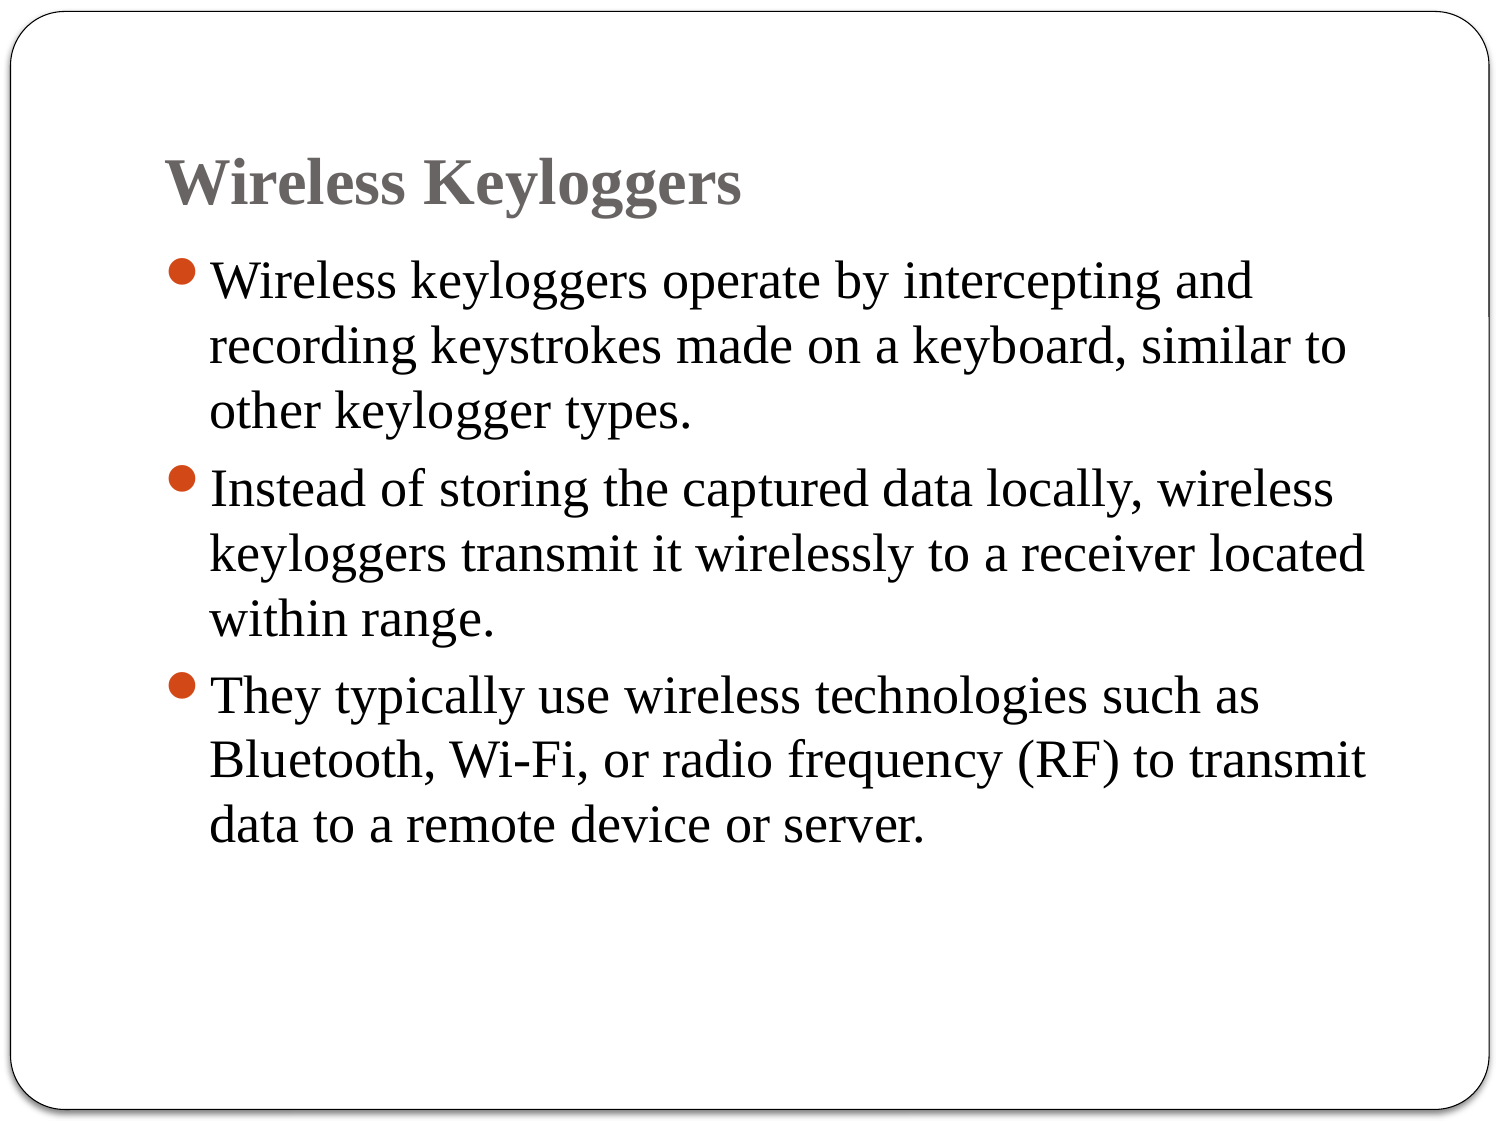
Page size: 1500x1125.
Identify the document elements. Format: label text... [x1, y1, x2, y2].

title Wireless Keyloggers [150, 45, 1425, 233]
list Wireless keyloggers operate by intercepting and recording keystrokes made on a keyboard, similar to other keylogger types. Instead of storing the captured data locally, wireless keyloggers transmit it wirelessly to a receiver located within range. They typically use wireless technologies such as Bluetooth, Wi-Fi, or radio frequency (RF) to transmit data to a remote device or server. [150, 237, 1425, 988]
